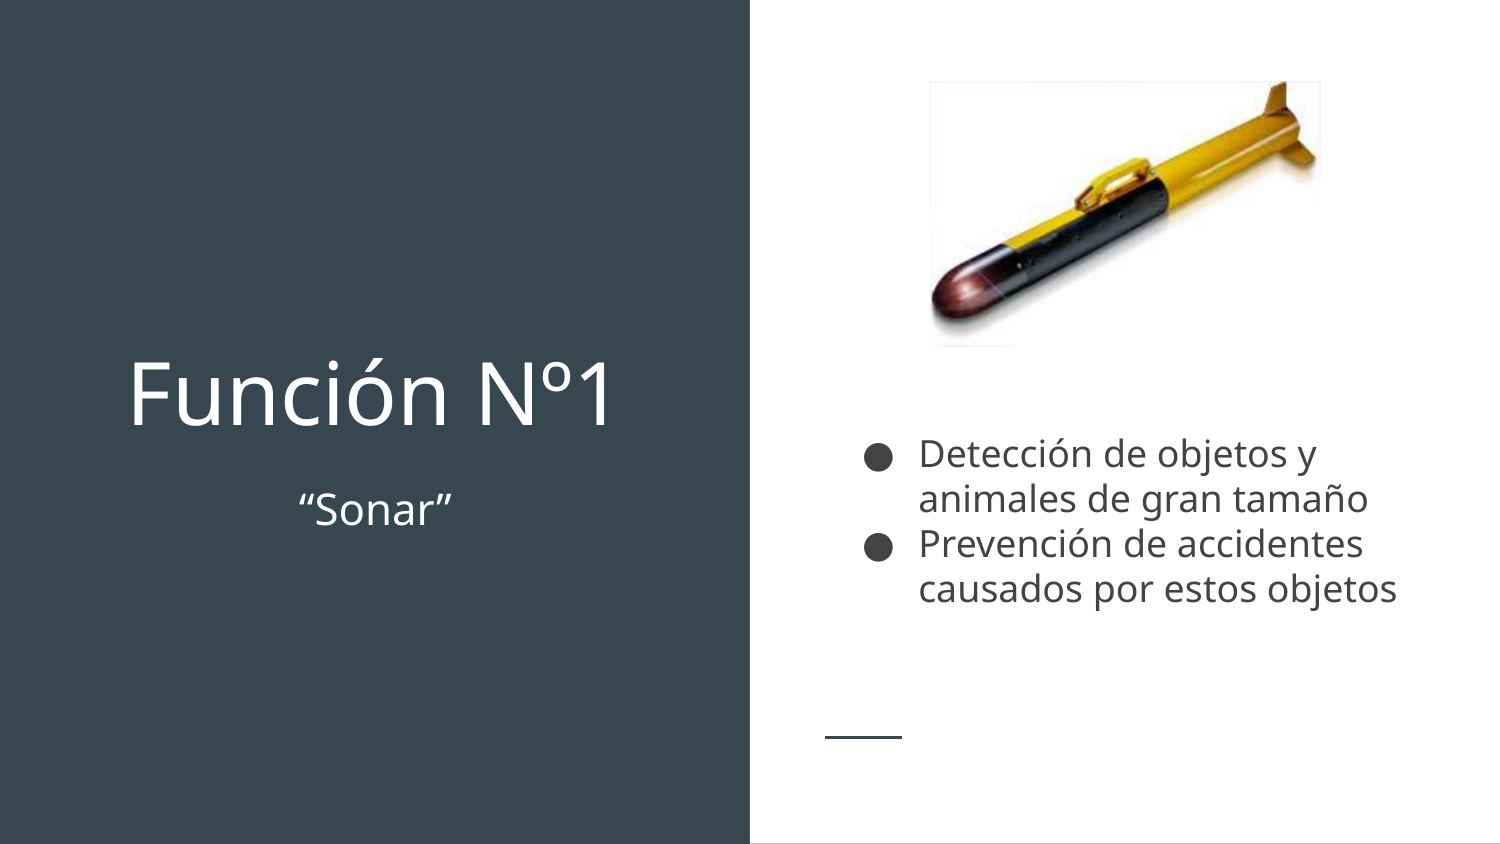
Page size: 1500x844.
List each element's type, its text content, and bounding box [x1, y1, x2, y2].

title Función Nº1 [43, 177, 708, 458]
subtitle “Sonar” [43, 466, 708, 688]
picture [929, 80, 1321, 348]
text_box Detección de objetos y animales de gran tamaño Prevención de accidentes causados por estos objetos [828, 415, 1422, 628]
